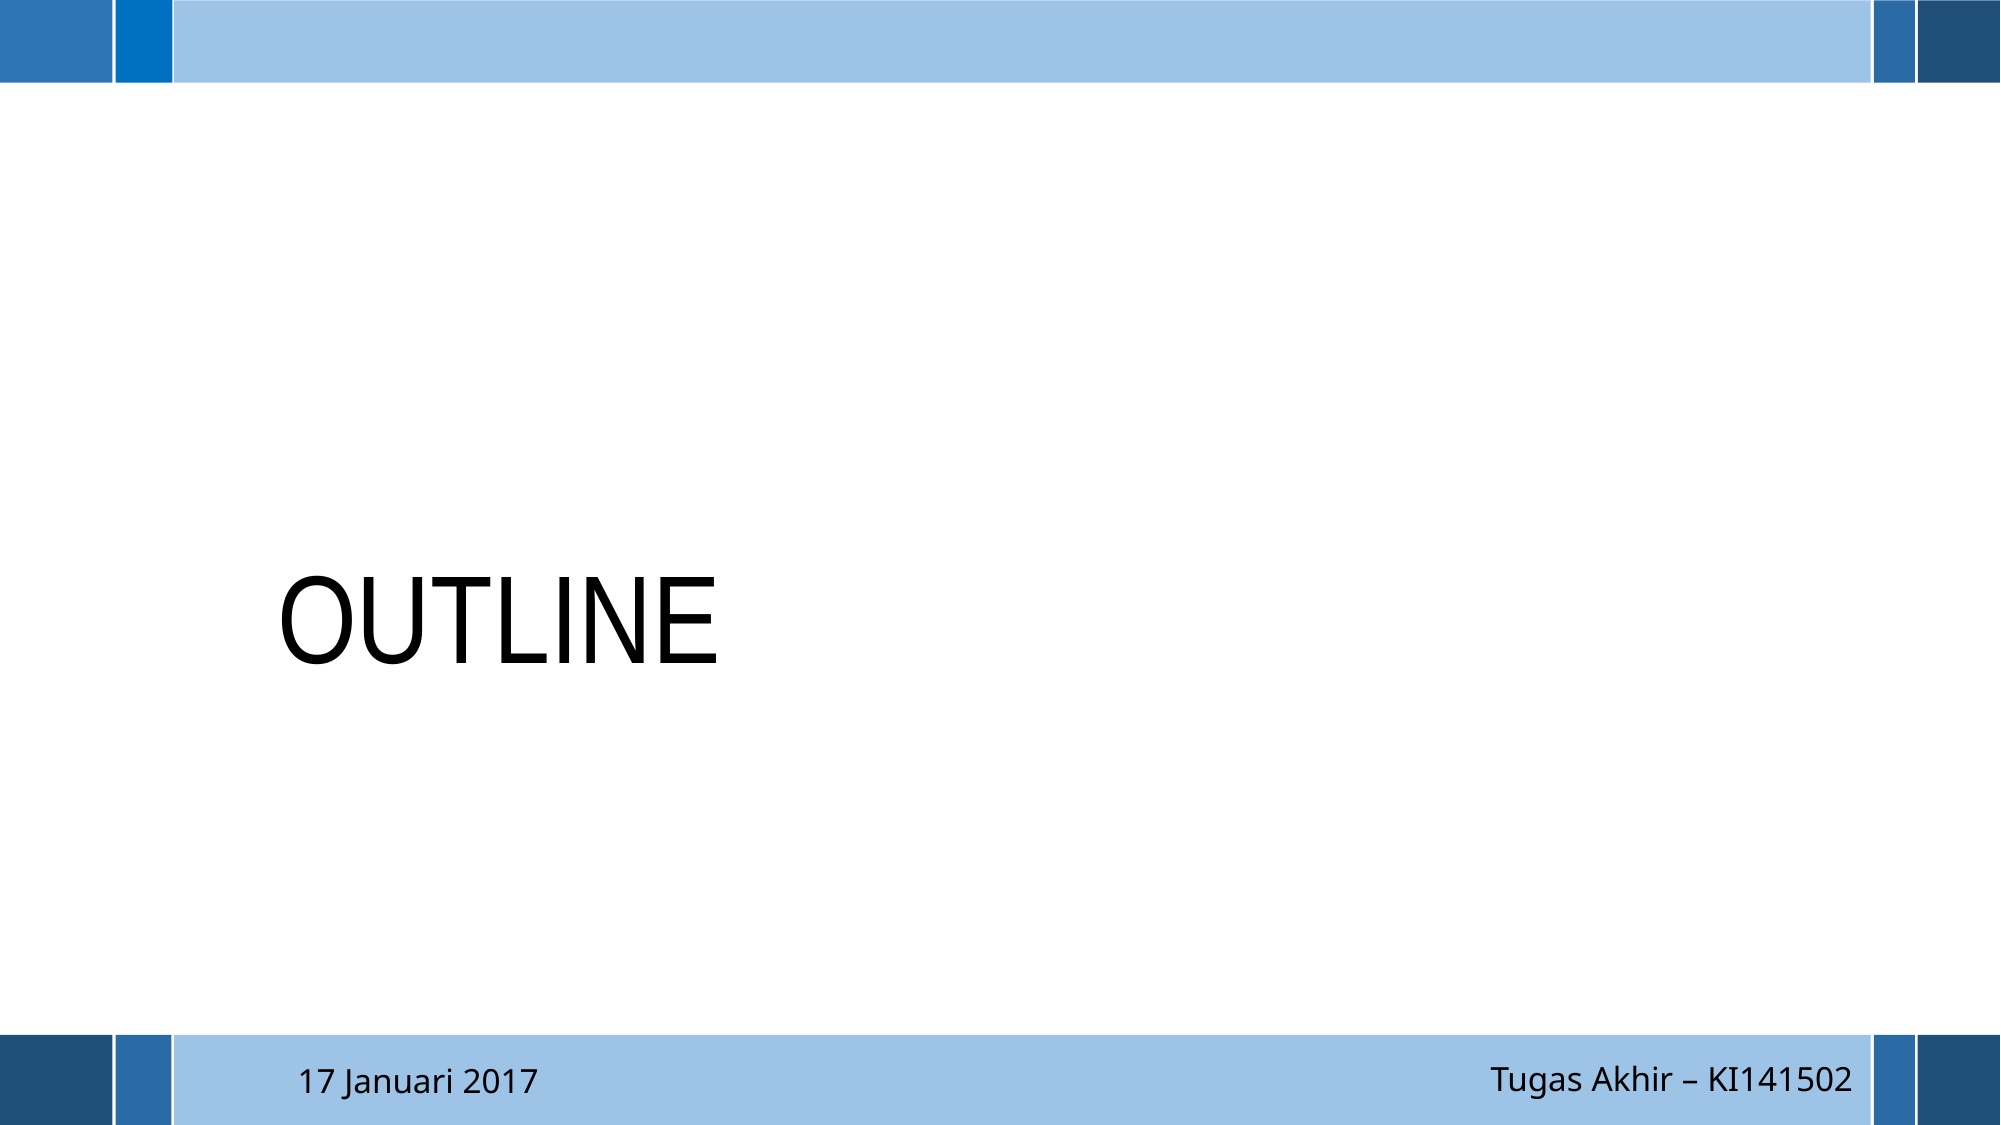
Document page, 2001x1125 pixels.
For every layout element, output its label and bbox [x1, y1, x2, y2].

text_box [0, 0, 2000, 1125]
